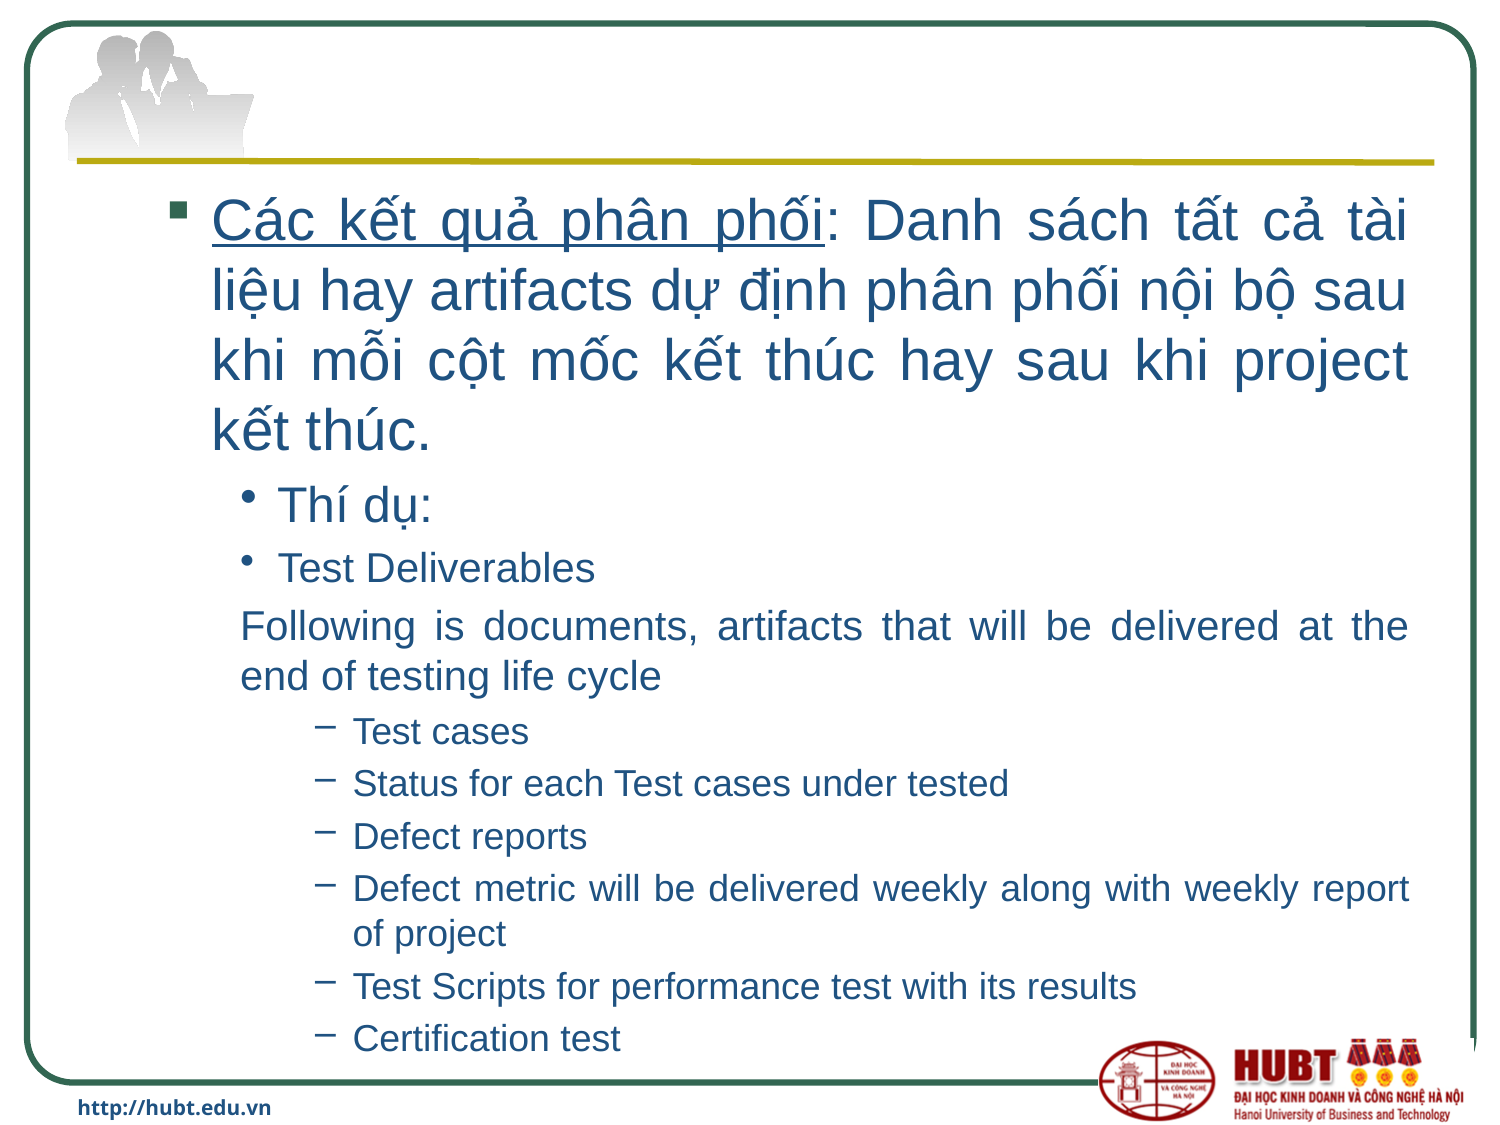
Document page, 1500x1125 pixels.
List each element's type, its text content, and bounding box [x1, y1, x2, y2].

list Các kết quả phân phối: Danh sách tất cả tài liệu hay artifacts dự định phân phối nội bộ sau khi mỗi cột mốc kết thúc hay sau khi project kết thúc. Thí dụ: Test Deliverables Following is documents, artifacts that will be delivered at the end of testing life cycle Test cases Status for each Test cases under tested Defect reports Defect metric will be delivered weekly along with weekly report of project Test Scripts for performance test with its results Certification test [75, 174, 1425, 1013]
picture [1098, 1038, 1474, 1123]
slide_number http://hubt.edu.vn [62, 1087, 475, 1125]
